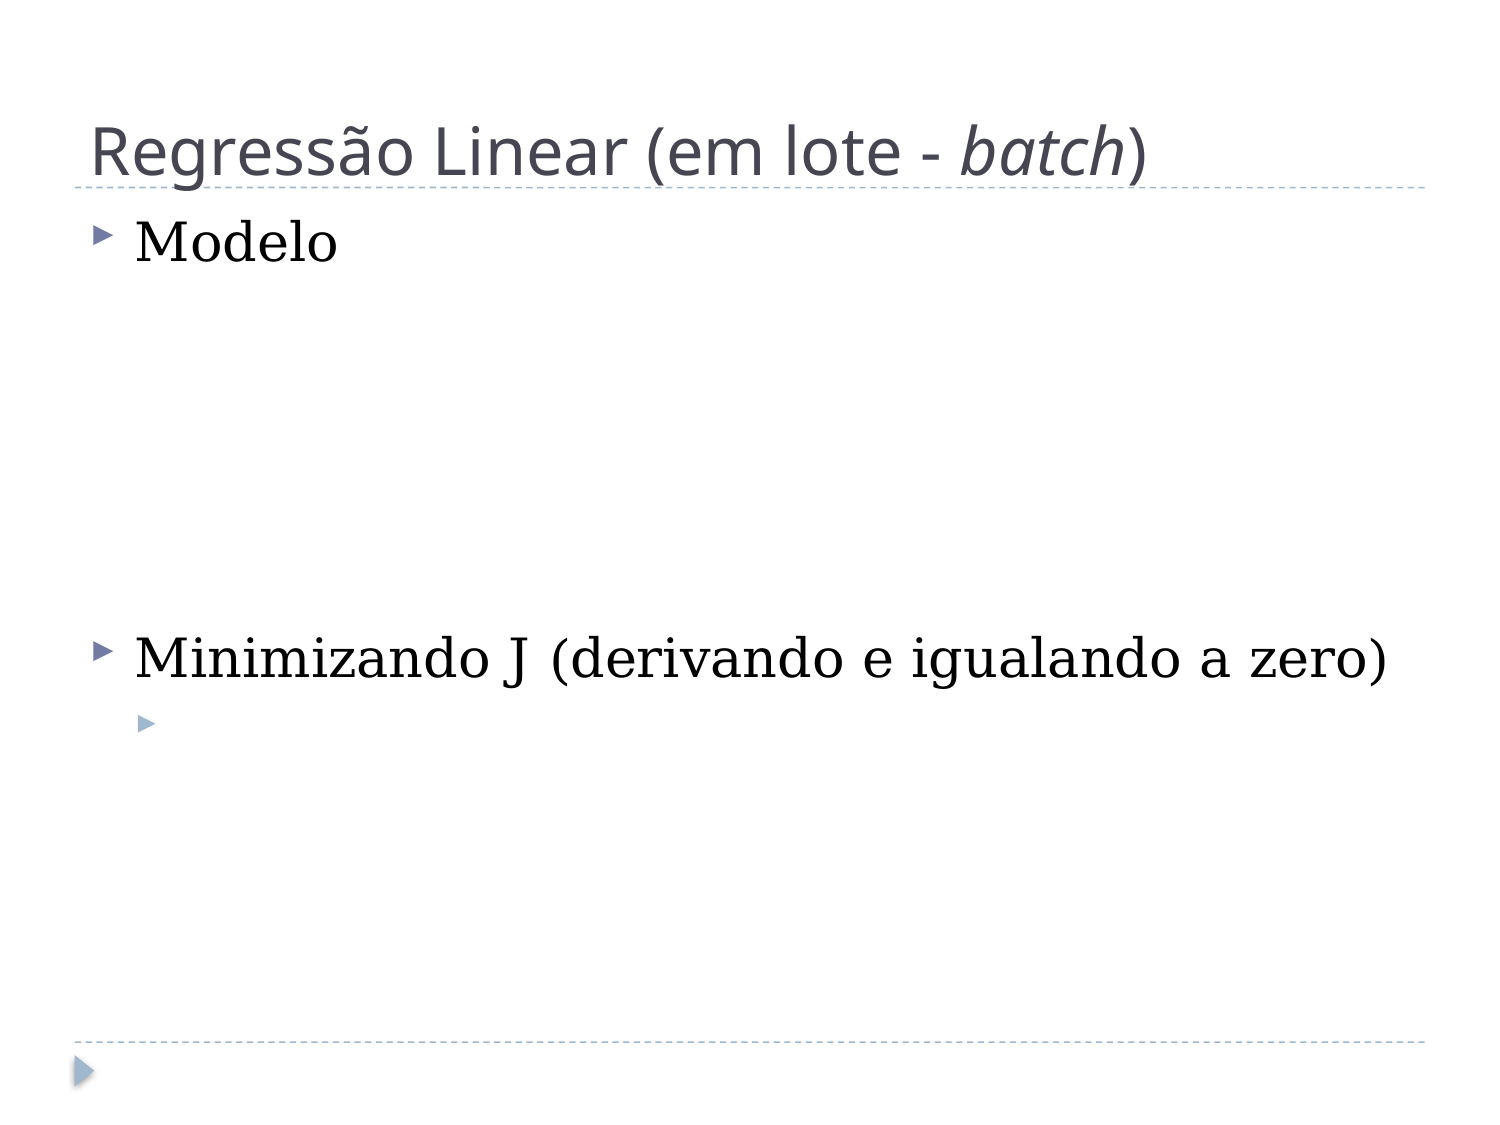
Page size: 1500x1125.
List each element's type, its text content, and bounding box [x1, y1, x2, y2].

title Regressão Linear (em lote - batch) [75, 33, 1425, 197]
